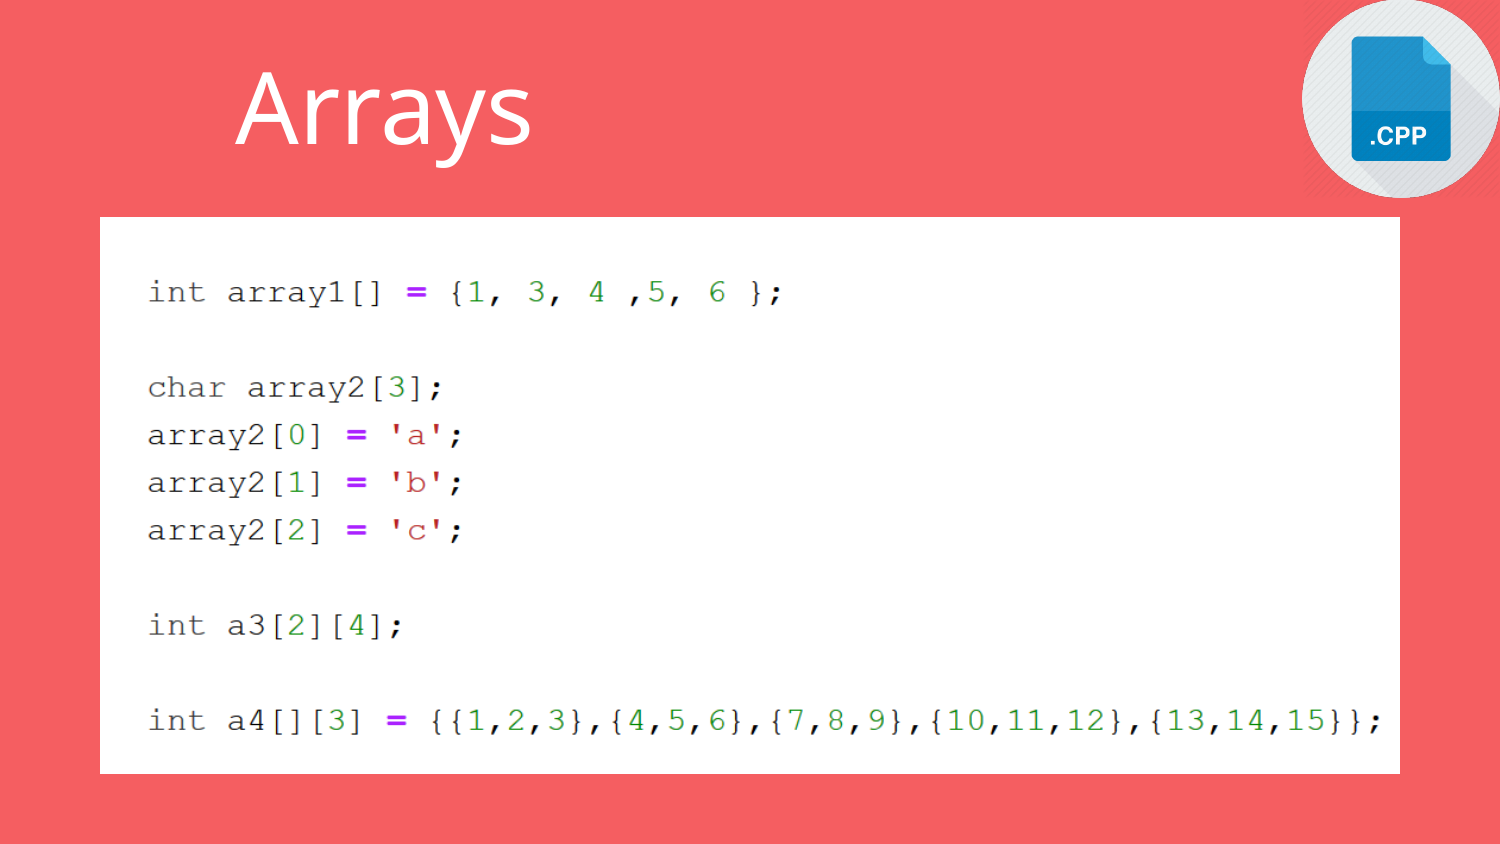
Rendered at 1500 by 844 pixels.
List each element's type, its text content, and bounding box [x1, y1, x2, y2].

picture [1302, 0, 1500, 198]
picture [100, 216, 1400, 774]
title Arrays [78, 36, 693, 172]
